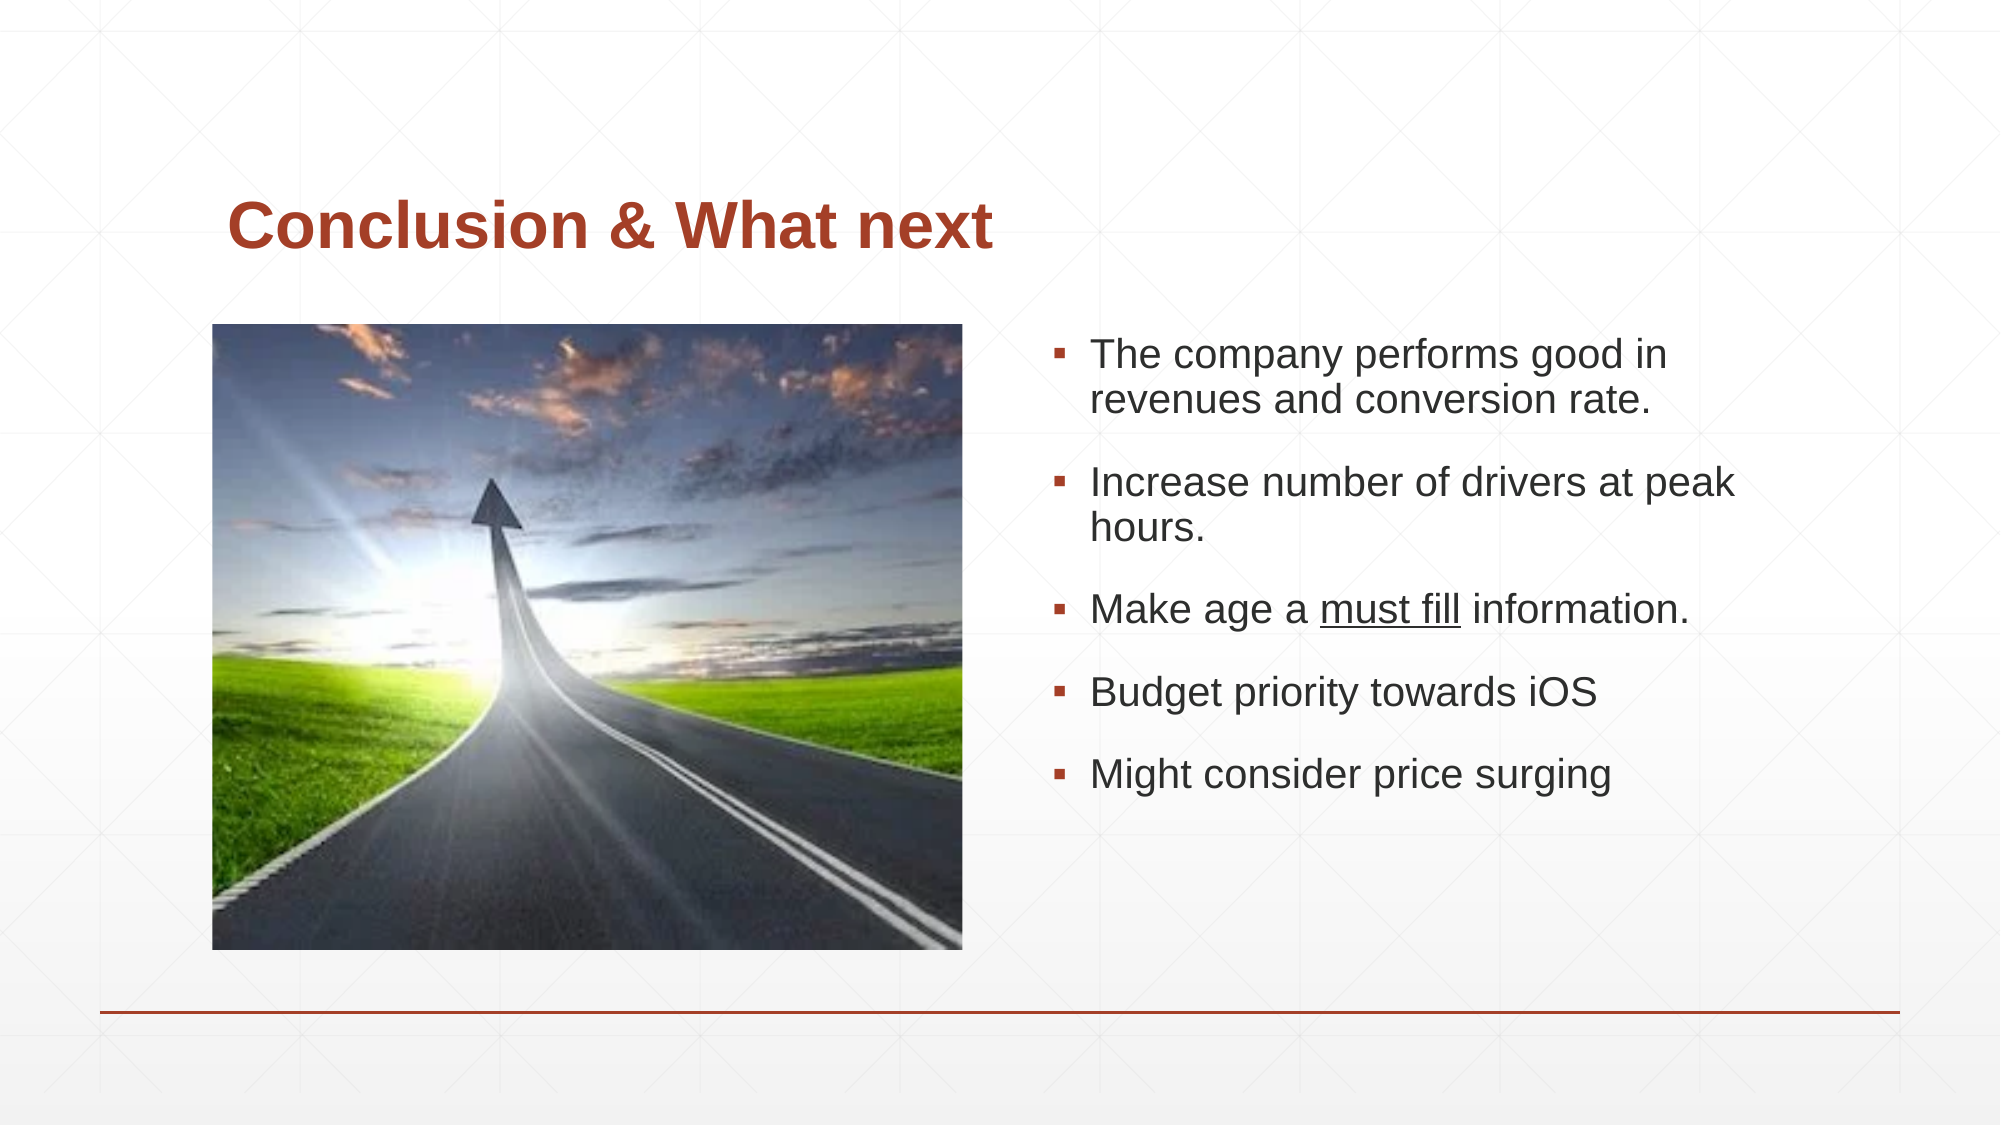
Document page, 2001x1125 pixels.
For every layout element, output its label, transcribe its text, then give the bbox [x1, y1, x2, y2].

title Conclusion & What next [212, 82, 1788, 271]
picture [212, 324, 963, 950]
list The company performs good in revenues and conversion rate. Increase number of drivers at peak hours. Make age a must fill information. Budget priority towards iOS Might consider price surging [1037, 324, 1788, 950]
